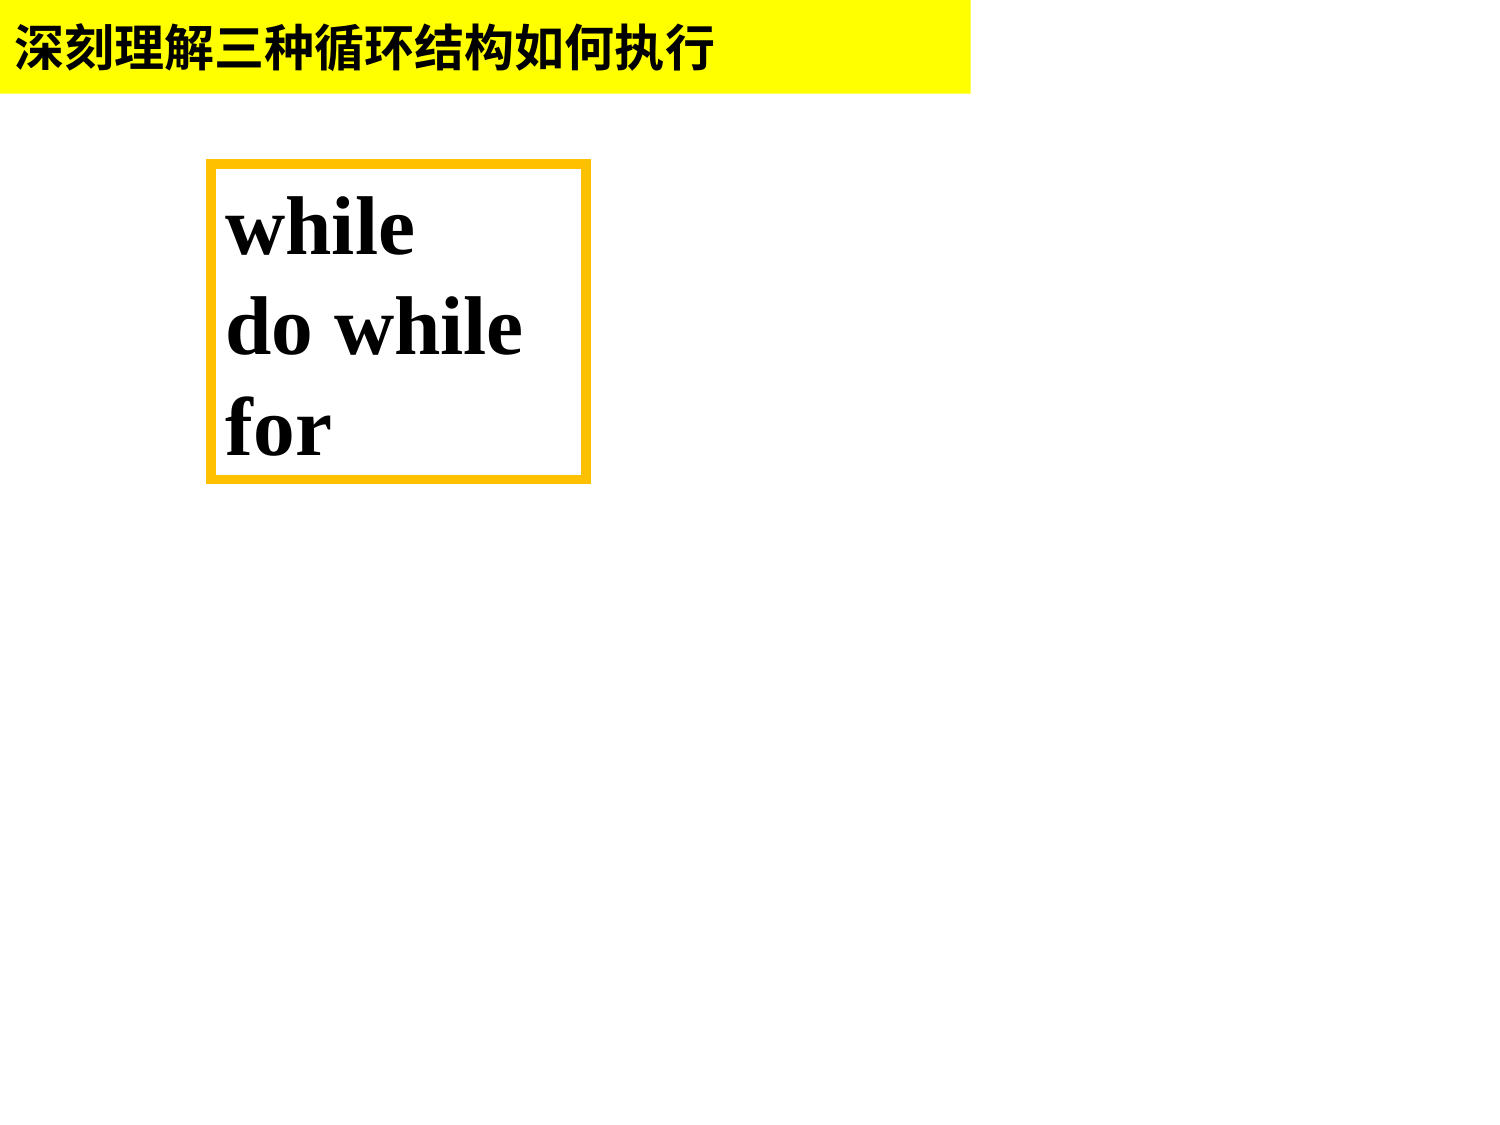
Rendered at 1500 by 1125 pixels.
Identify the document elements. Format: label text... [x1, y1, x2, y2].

text_box while do while for [210, 164, 586, 480]
text_box 深刻理解三种循环结构如何执行 [0, 0, 971, 94]
